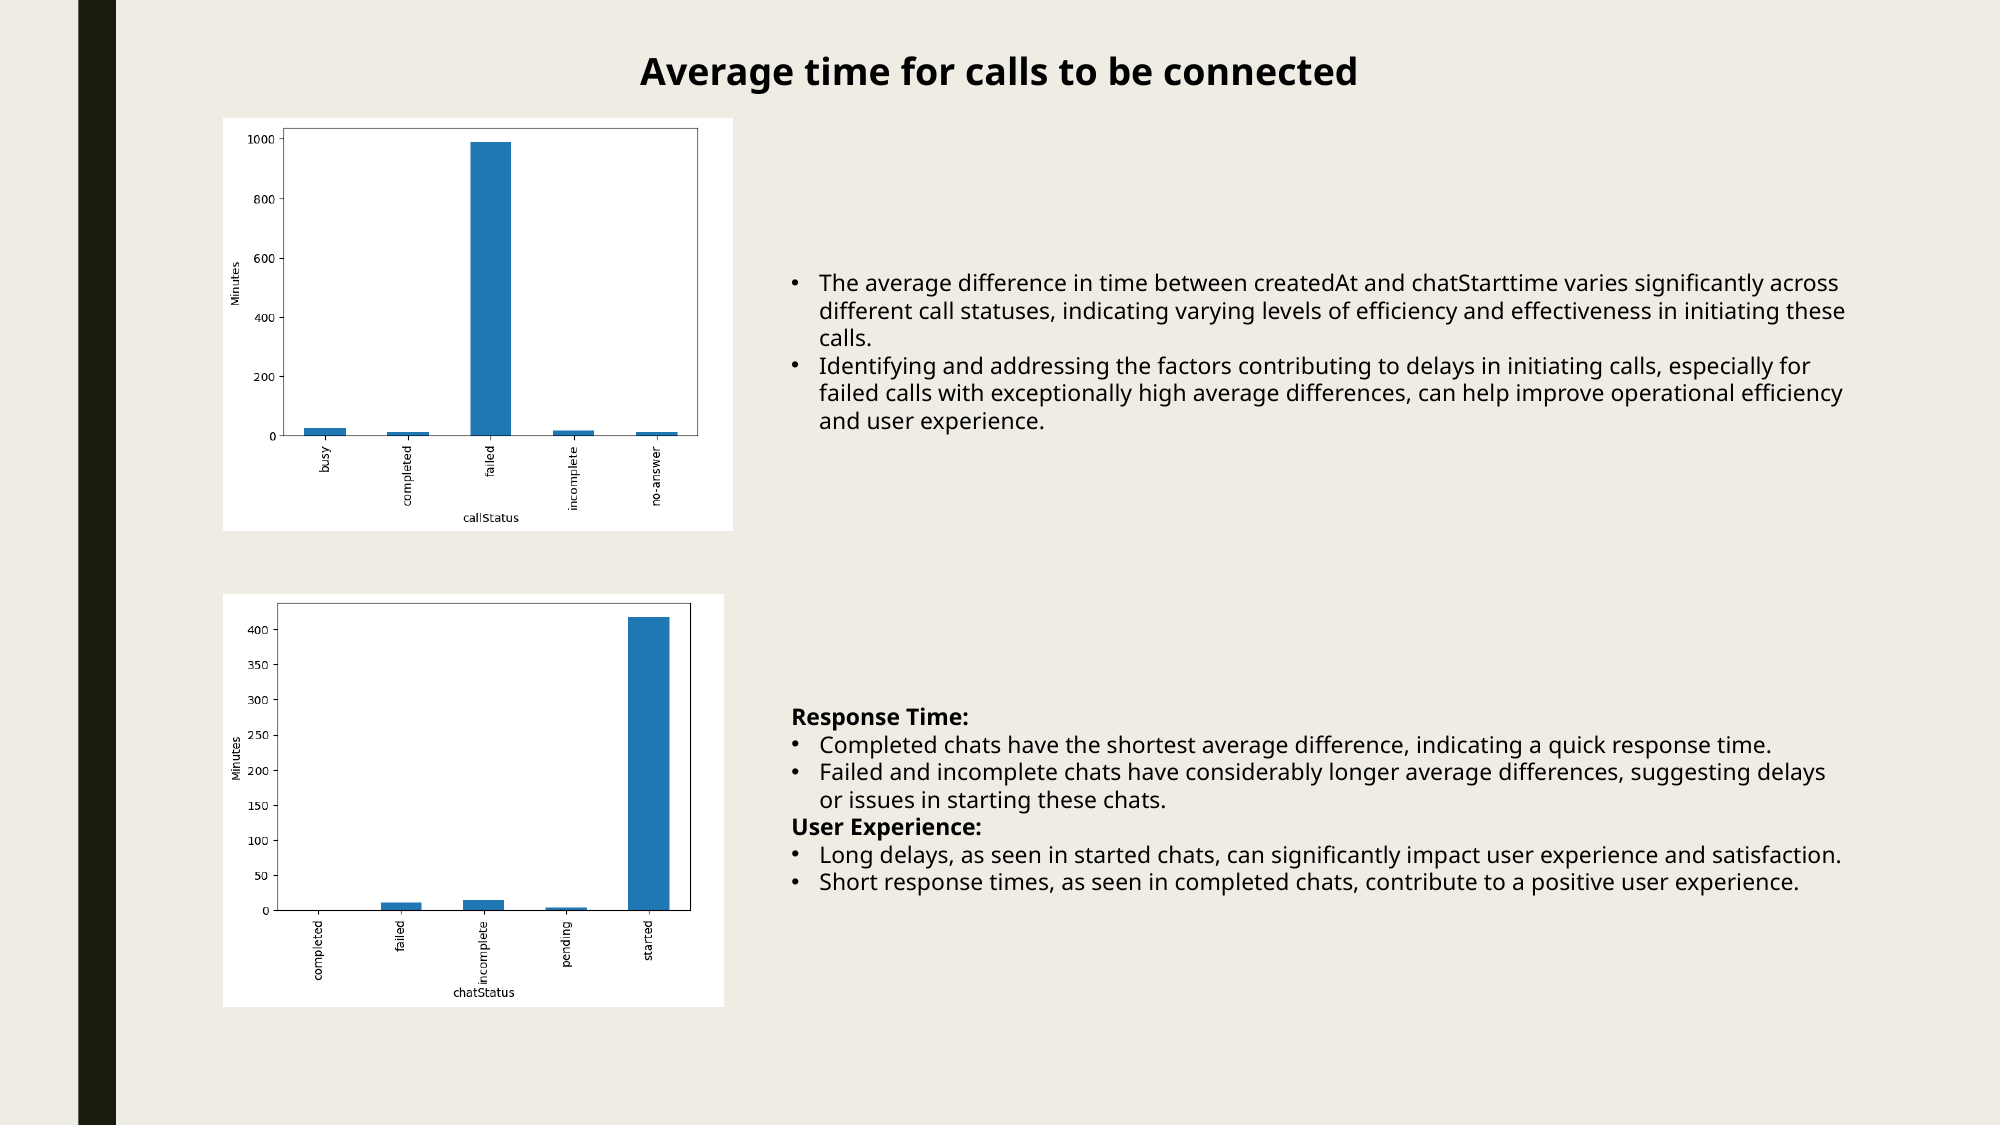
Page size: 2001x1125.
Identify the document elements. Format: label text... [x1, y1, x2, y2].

text_box The average difference in time between createdAt and chatStarttime varies significantly across different call statuses, indicating varying levels of efficiency and effectiveness in initiating these calls. Identifying and addressing the factors contributing to delays in initiating calls, especially for failed calls with exceptionally high average differences, can help improve operational efficiency and user experience. [776, 261, 1885, 441]
picture [223, 594, 724, 1007]
text_box Average time for calls to be connected [625, 40, 1375, 101]
text_box Response Time: Completed chats have the shortest average difference, indicating a quick response time. Failed and incomplete chats have considerably longer average differences, suggesting delays or issues in starting these chats. User Experience: Long delays, as seen in started chats, can significantly impact user experience and satisfaction. Short response times, as seen in completed chats, contribute to a positive user experience. [776, 695, 1860, 903]
picture [223, 118, 733, 531]
